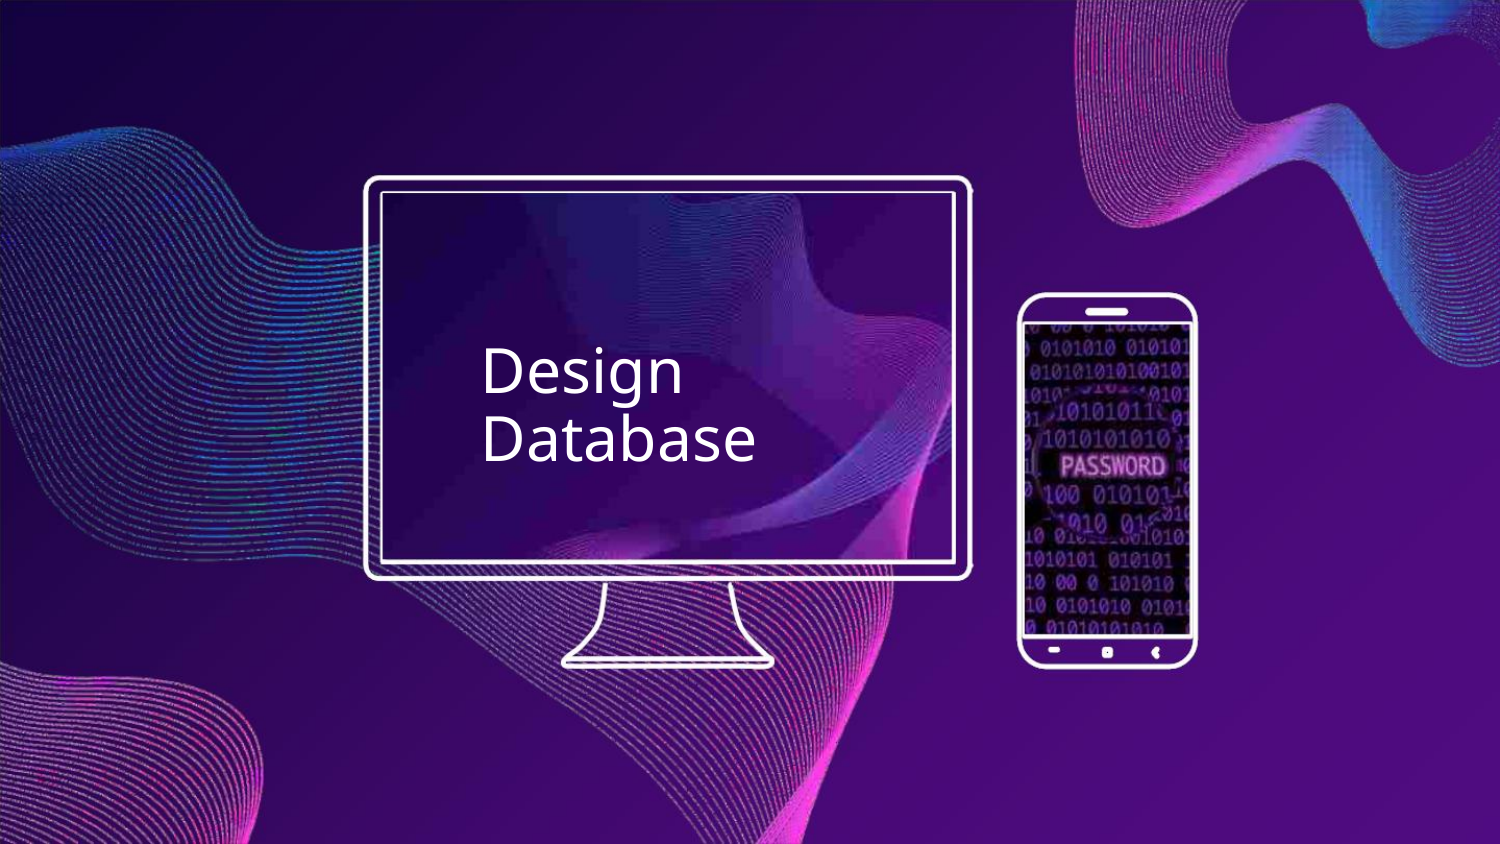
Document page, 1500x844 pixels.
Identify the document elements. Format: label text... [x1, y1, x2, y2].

text_box Design Database [480, 337, 882, 474]
text_box [0, 0, 1500, 844]
